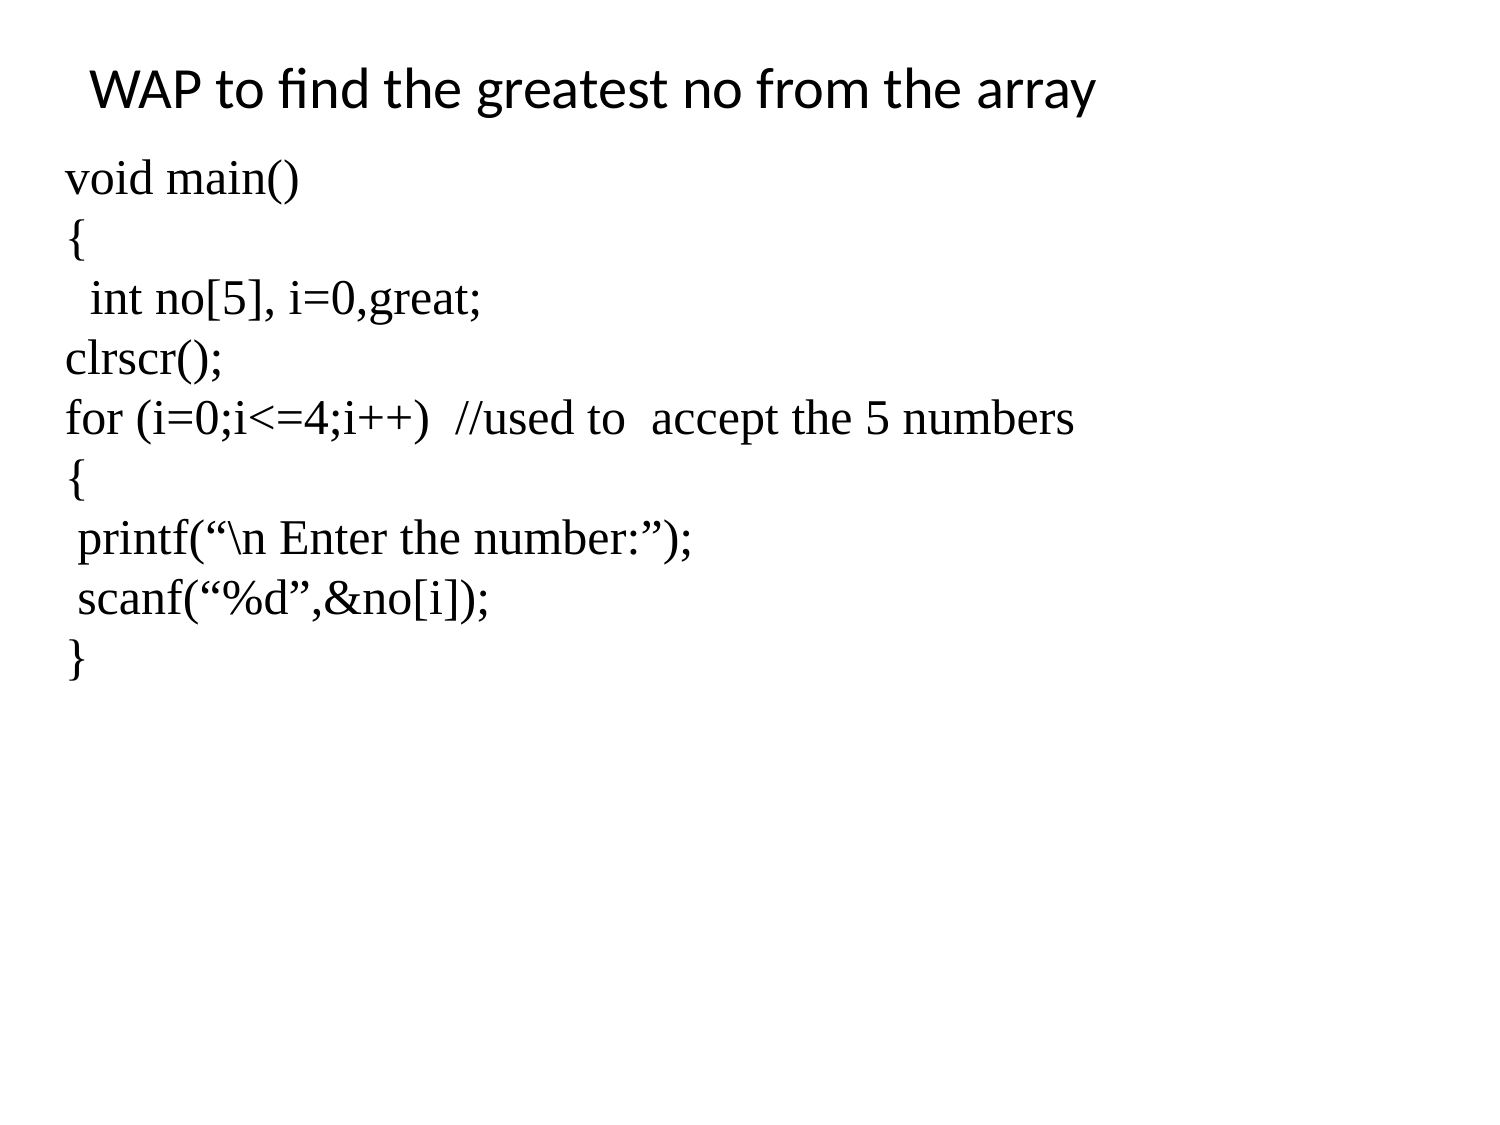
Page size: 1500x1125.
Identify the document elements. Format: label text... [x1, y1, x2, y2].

text_box void main() { int no[5], i=0,great; clrscr(); for (i=0;i<=4;i++) //used to accept the 5 numbers { printf(“\n Enter the number:”); scanf(“%d”,&no[i]); } [50, 137, 1463, 1100]
text_box WAP to find the greatest no from the array [75, 45, 1425, 125]
